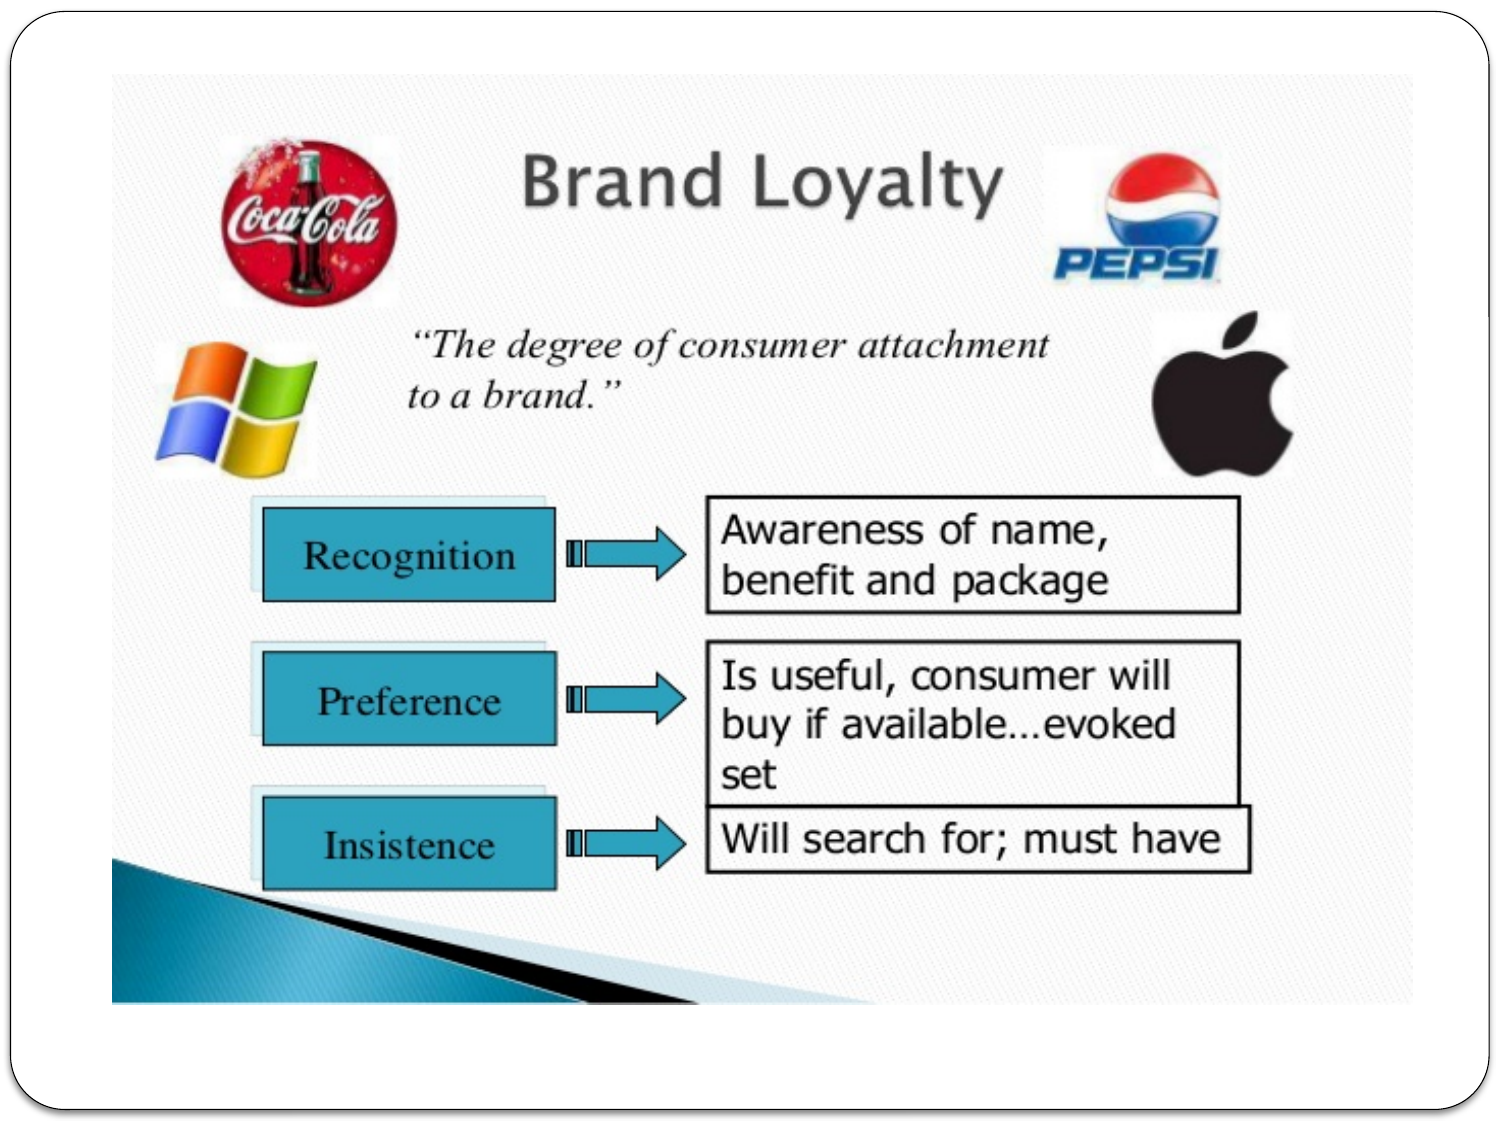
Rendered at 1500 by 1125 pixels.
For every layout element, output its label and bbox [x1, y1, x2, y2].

list [112, 74, 1413, 1006]
